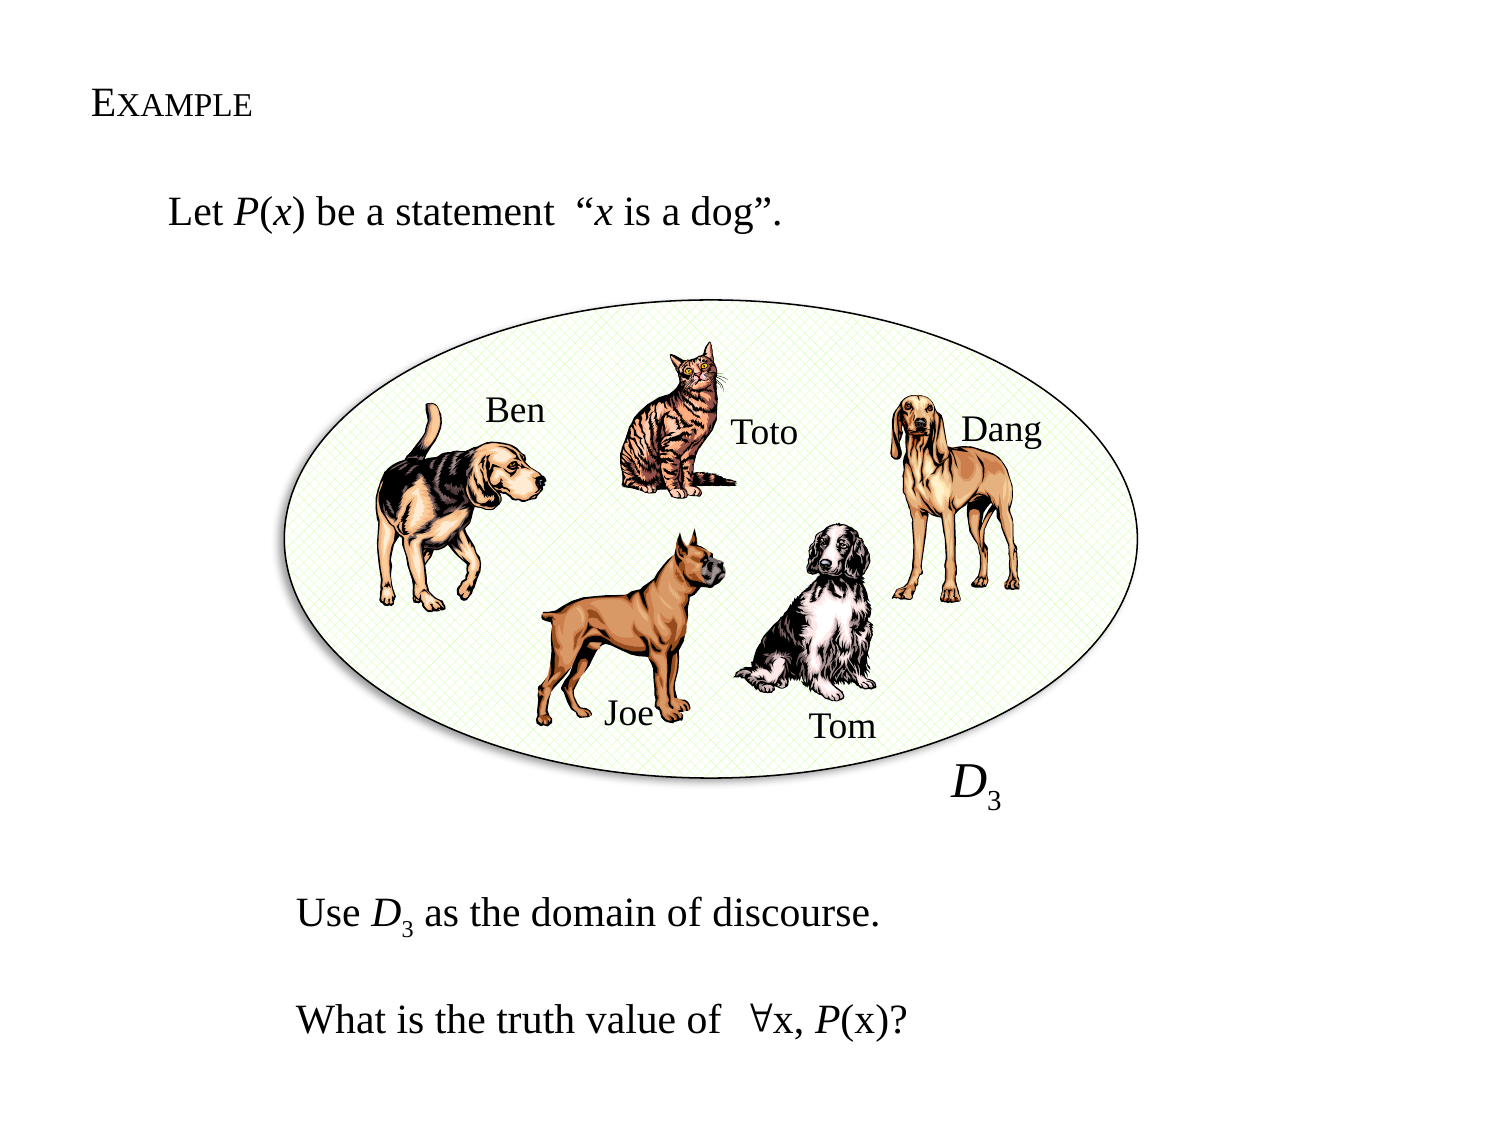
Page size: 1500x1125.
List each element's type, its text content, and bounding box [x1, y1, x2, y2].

text_box Dang [1025, 396, 1058, 457]
text_box Joe [589, 737, 670, 741]
text_box Use D3 as the domain of discourse. What is the truth value of x, P(x)? [281, 877, 923, 1050]
text_box Toto [743, 399, 814, 460]
text_box [284, 299, 1138, 779]
text_box Let P(x) be a statement “x is a dog”. [78, 70, 829, 298]
text_box D3 [936, 740, 1017, 824]
picture [890, 393, 1022, 606]
picture [375, 401, 728, 729]
text_box EXAMPLE [76, 67, 268, 133]
picture [619, 340, 739, 501]
text_box Ben [470, 377, 561, 438]
picture [732, 520, 879, 704]
text_box Tom [793, 693, 892, 753]
